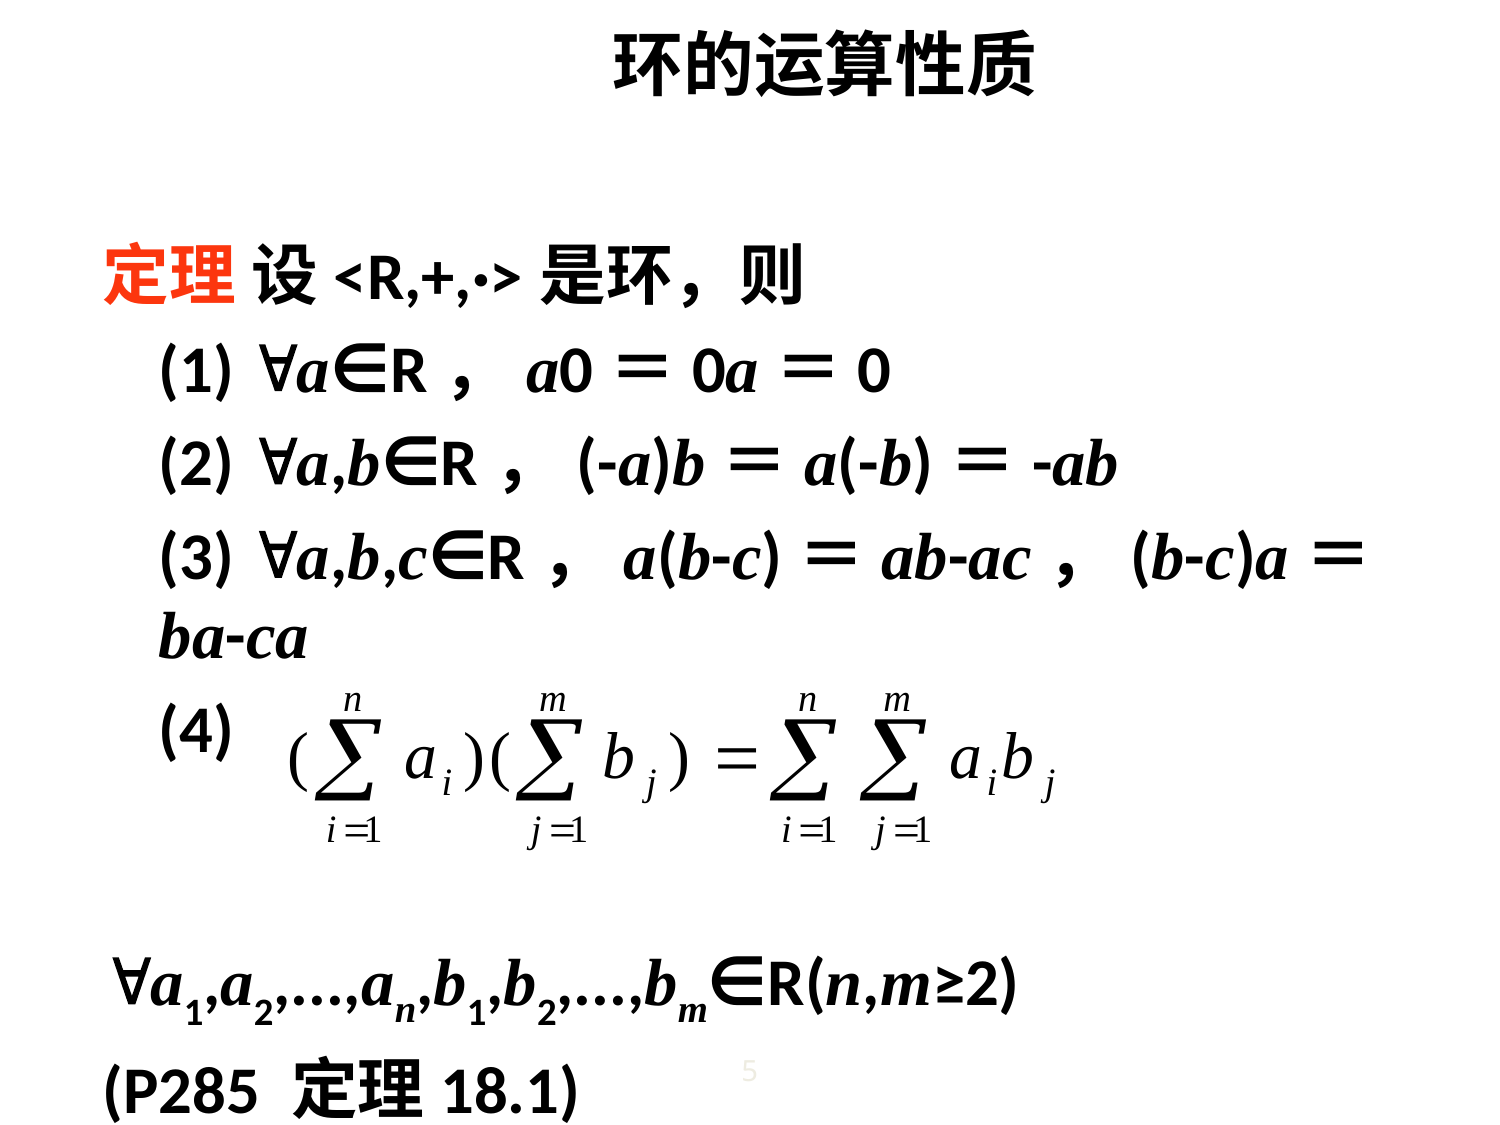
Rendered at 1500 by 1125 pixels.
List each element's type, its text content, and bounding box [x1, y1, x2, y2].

title 环的运算性质 [150, 12, 1500, 113]
list 定理 设<R,+,·>是环，则 (1) a∈R，a0＝0a＝0 (2) a,b∈R，(-a)b＝a(-b)＝-ab (3) a,b,c∈R，a(b-c)＝ab-ac，(b-c)a＝ba-ca (4) a1,a2,...,an,b1,b2,...,bm∈R(n,m≥2) (P285 定理18.1) [87, 224, 1471, 1071]
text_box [277, 668, 1070, 859]
footer 5 [512, 1071, 988, 1103]
